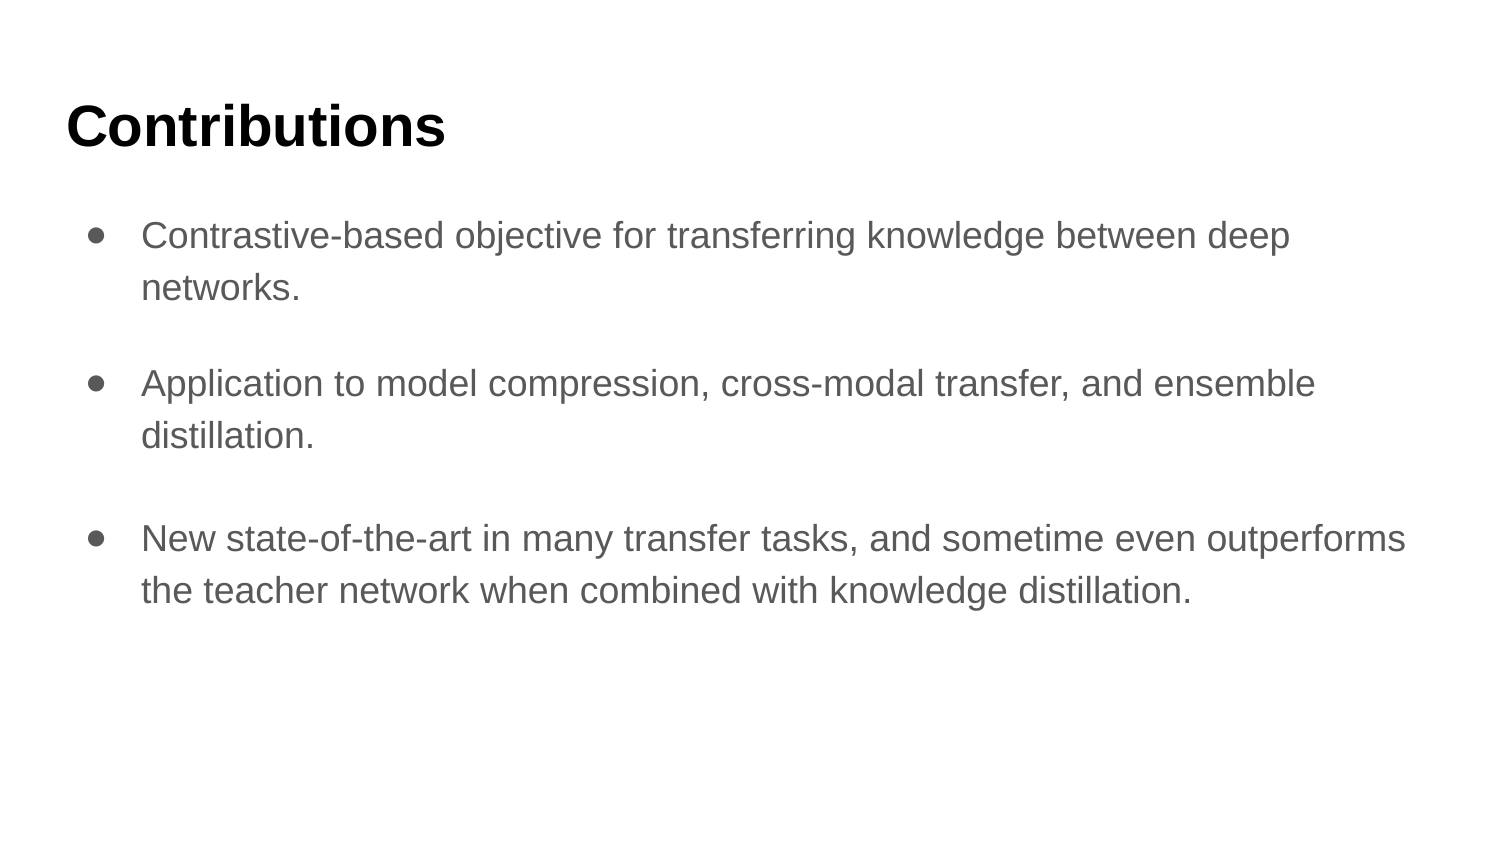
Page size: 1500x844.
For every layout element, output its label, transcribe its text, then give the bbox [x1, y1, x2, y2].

list Contrastive-based objective for transferring knowledge between deep networks. Application to model compression, cross-modal transfer, and ensemble distillation. New state-of-the-art in many transfer tasks, and sometime even outperforms the teacher network when combined with knowledge distillation. [51, 189, 1449, 750]
title Contributions [51, 72, 1449, 167]
